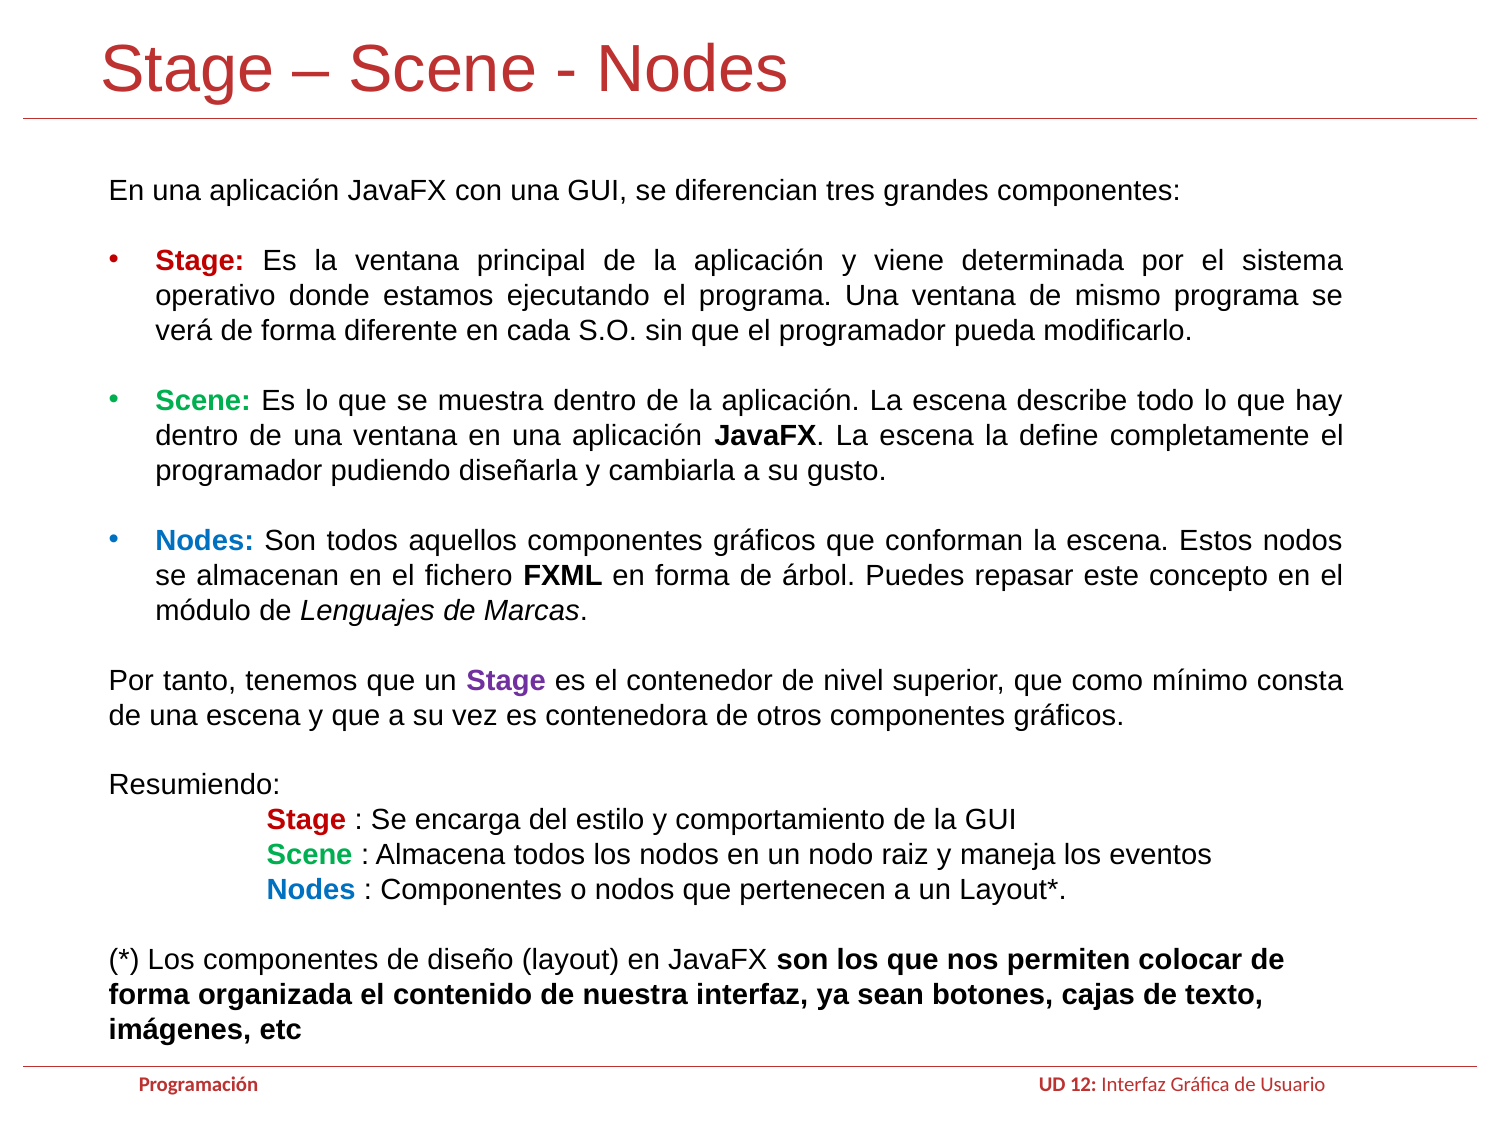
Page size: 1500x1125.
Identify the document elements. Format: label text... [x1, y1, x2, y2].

text_box Programación UD 12: Interfaz Gráfica de Usuario [23, 1062, 1441, 1092]
text_box Stage – Scene - Nodes [100, 23, 1317, 107]
text_box En una aplicación JavaFX con una GUI, se diferencian tres grandes componentes: Stage: Es la ventana principal de la aplicación y viene determinada por el sistema operativo donde estamos ejecutando el programa. Una ventana de mismo programa se verá de forma diferente en cada S.O. sin que el programador pueda modificarlo. Scene: Es lo que se muestra dentro de la aplicación. La escena describe todo lo que hay dentro de una ventana en una aplicación JavaFX. La escena la define completamente el programador pudiendo diseñarla y cambiarla a su gusto. Nodes: Son todos aquellos componentes gráficos que conforman la escena. Estos nodos se almacenan en el fichero FXML en forma de árbol. Puedes repasar este concepto en el módulo de Lenguajes de Marcas. Por tanto, tenemos que un Stage es el contenedor de nivel superior, que como mínimo consta de una escena y que a su vez es contenedora de otros componentes gráficos. Resumiendo: Stage : Se encarga del estilo y comportamiento de la GUI Scene : Almacena todos los nodos en un nodo raiz y maneja los eventos Nodes : Componentes o nodos que pertenecen a un Layout*. (*) Los componentes de diseño (layout) en JavaFX son los que nos permiten colocar de forma organizada el contenido de nuestra interfaz, ya sean botones, cajas de texto, imágenes, etc [93, 163, 1360, 1053]
